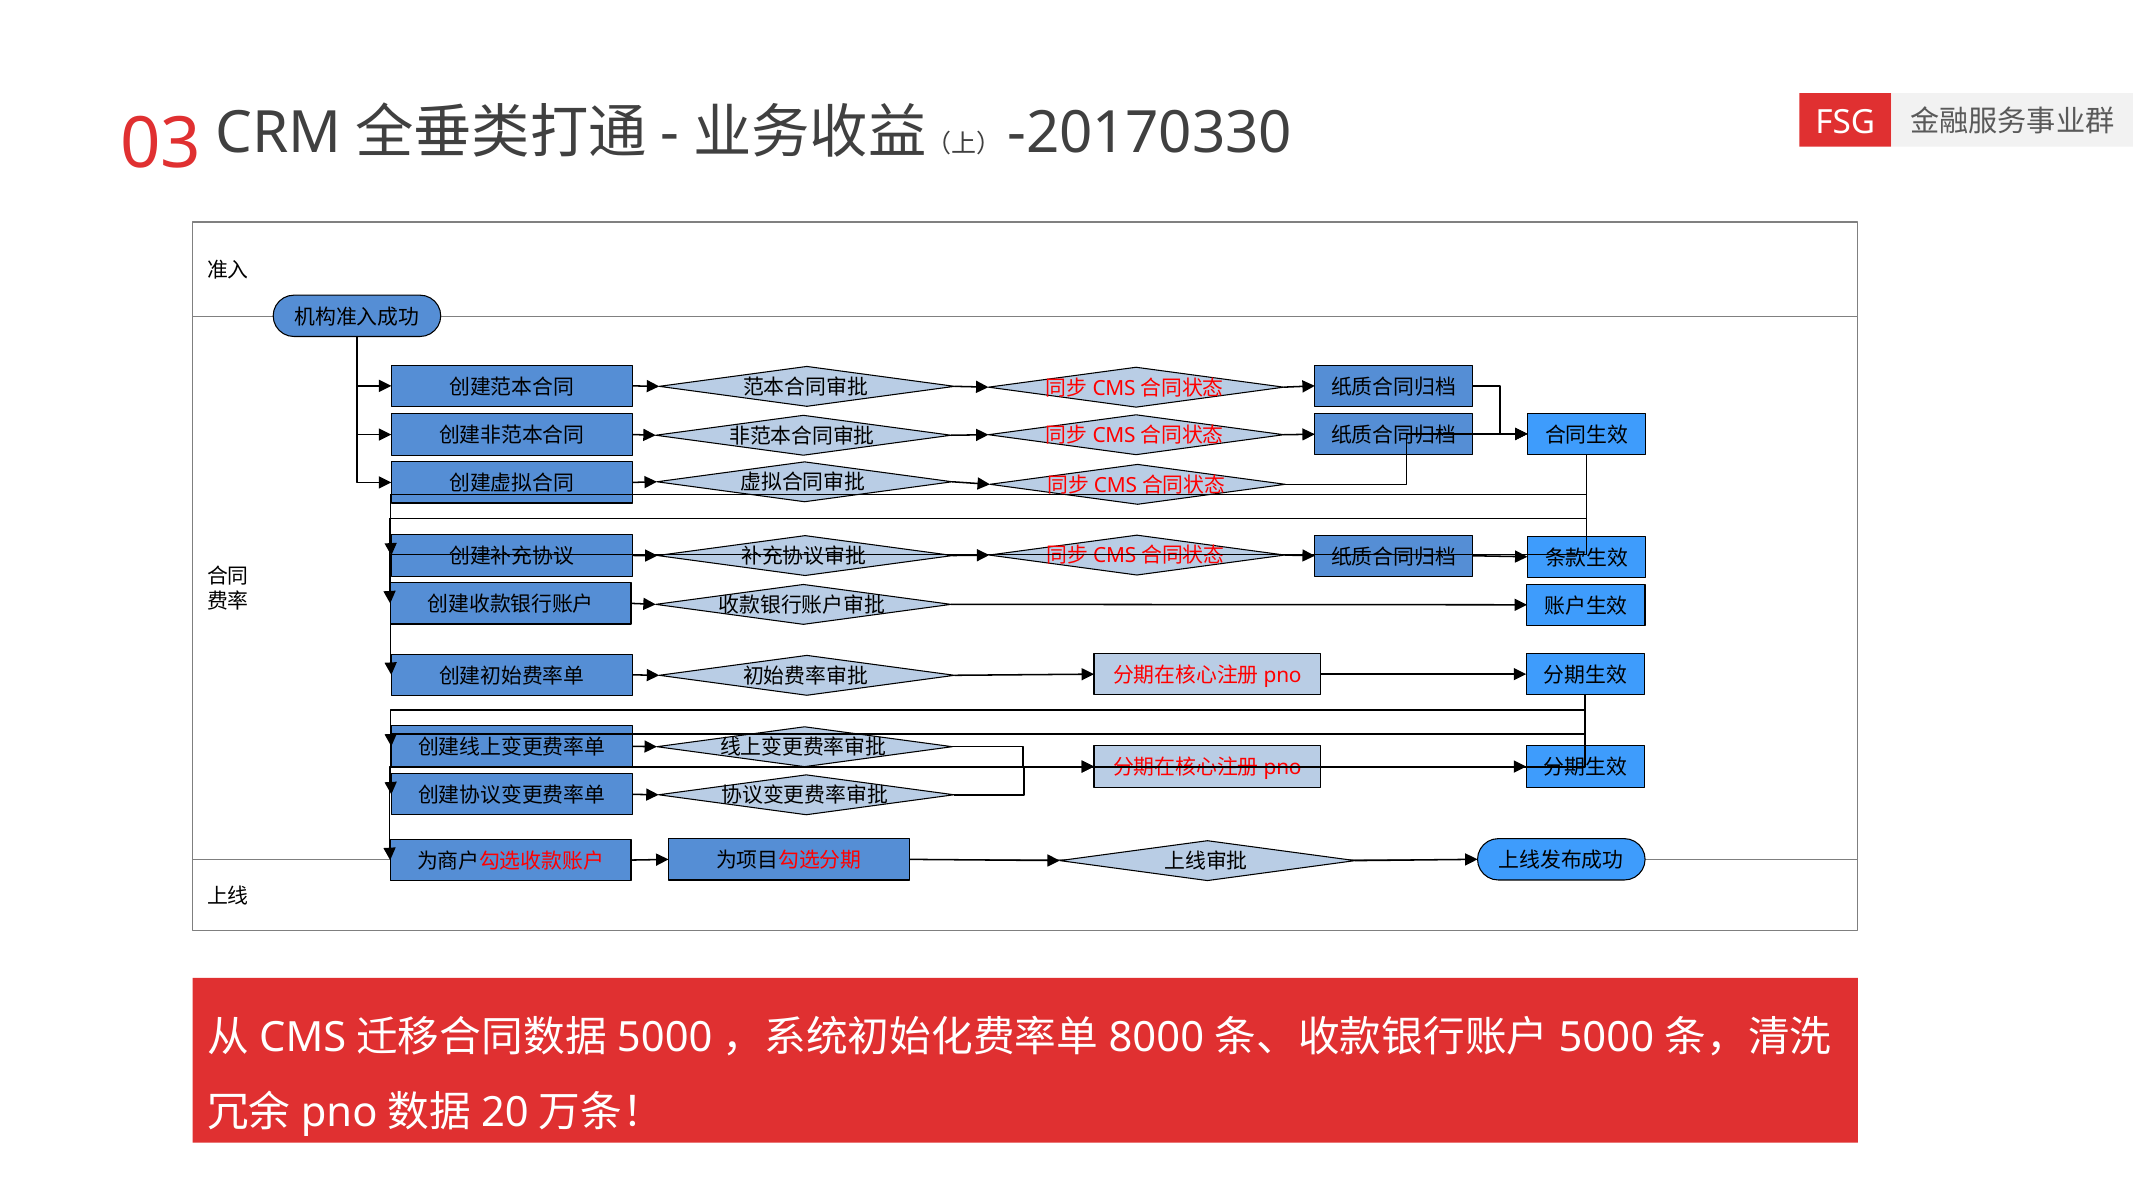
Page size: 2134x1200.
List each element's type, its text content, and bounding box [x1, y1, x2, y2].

text_box 03 [105, 4, 217, 189]
text_box CRM全垂类打通-业务收益（上）-20170330 [200, 16, 1308, 172]
text_box 从CMS迁移合同数据5000，系统初始化费率单8000条、收款银行账户5000条，清洗冗余pno数据20万条！ [192, 977, 1858, 1143]
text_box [192, 221, 1859, 931]
